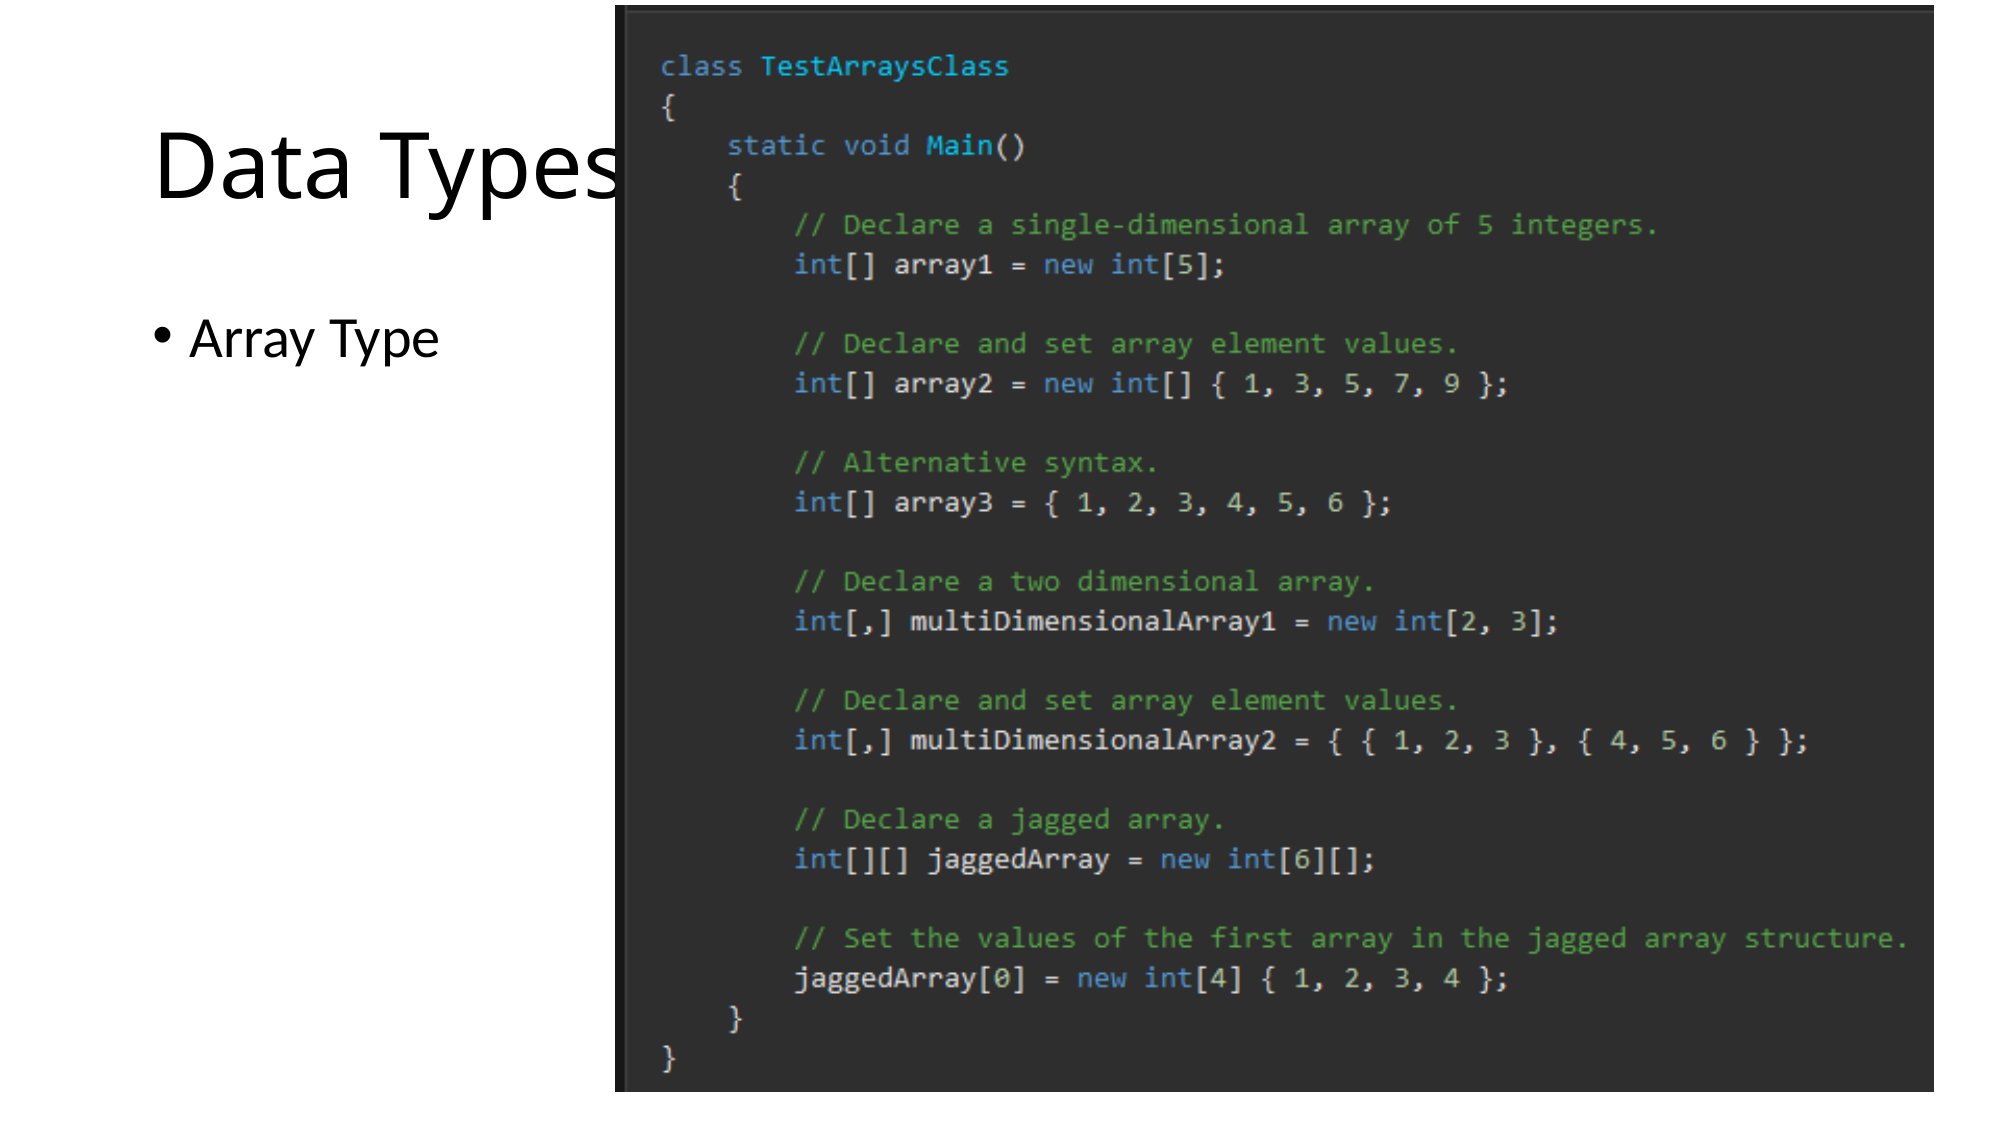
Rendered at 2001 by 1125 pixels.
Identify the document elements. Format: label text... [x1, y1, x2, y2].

title Data Types in C# [137, 59, 614, 278]
list Array Type [137, 299, 614, 1014]
picture [614, 5, 1934, 1092]
